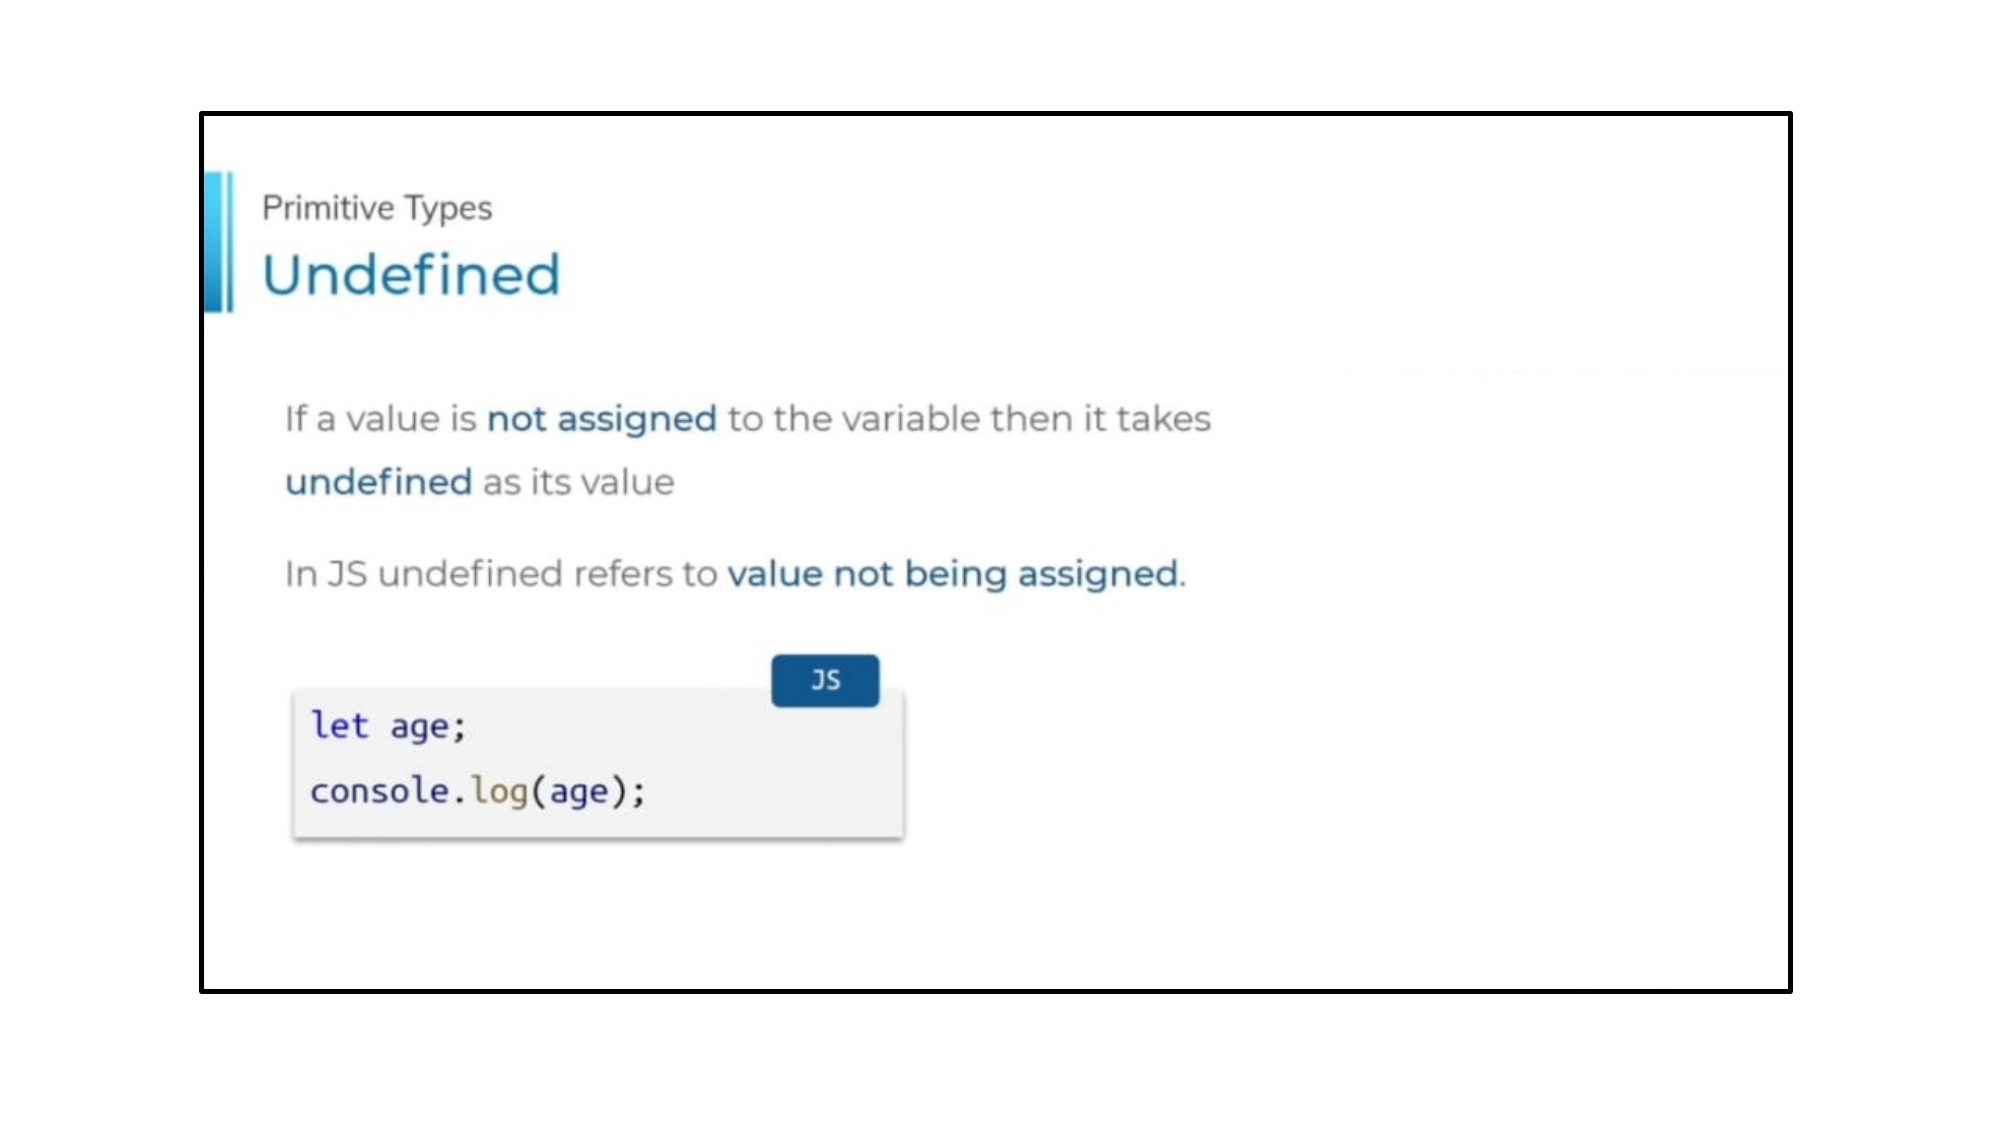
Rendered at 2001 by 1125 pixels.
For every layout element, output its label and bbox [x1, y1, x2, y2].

picture [203, 115, 1789, 989]
